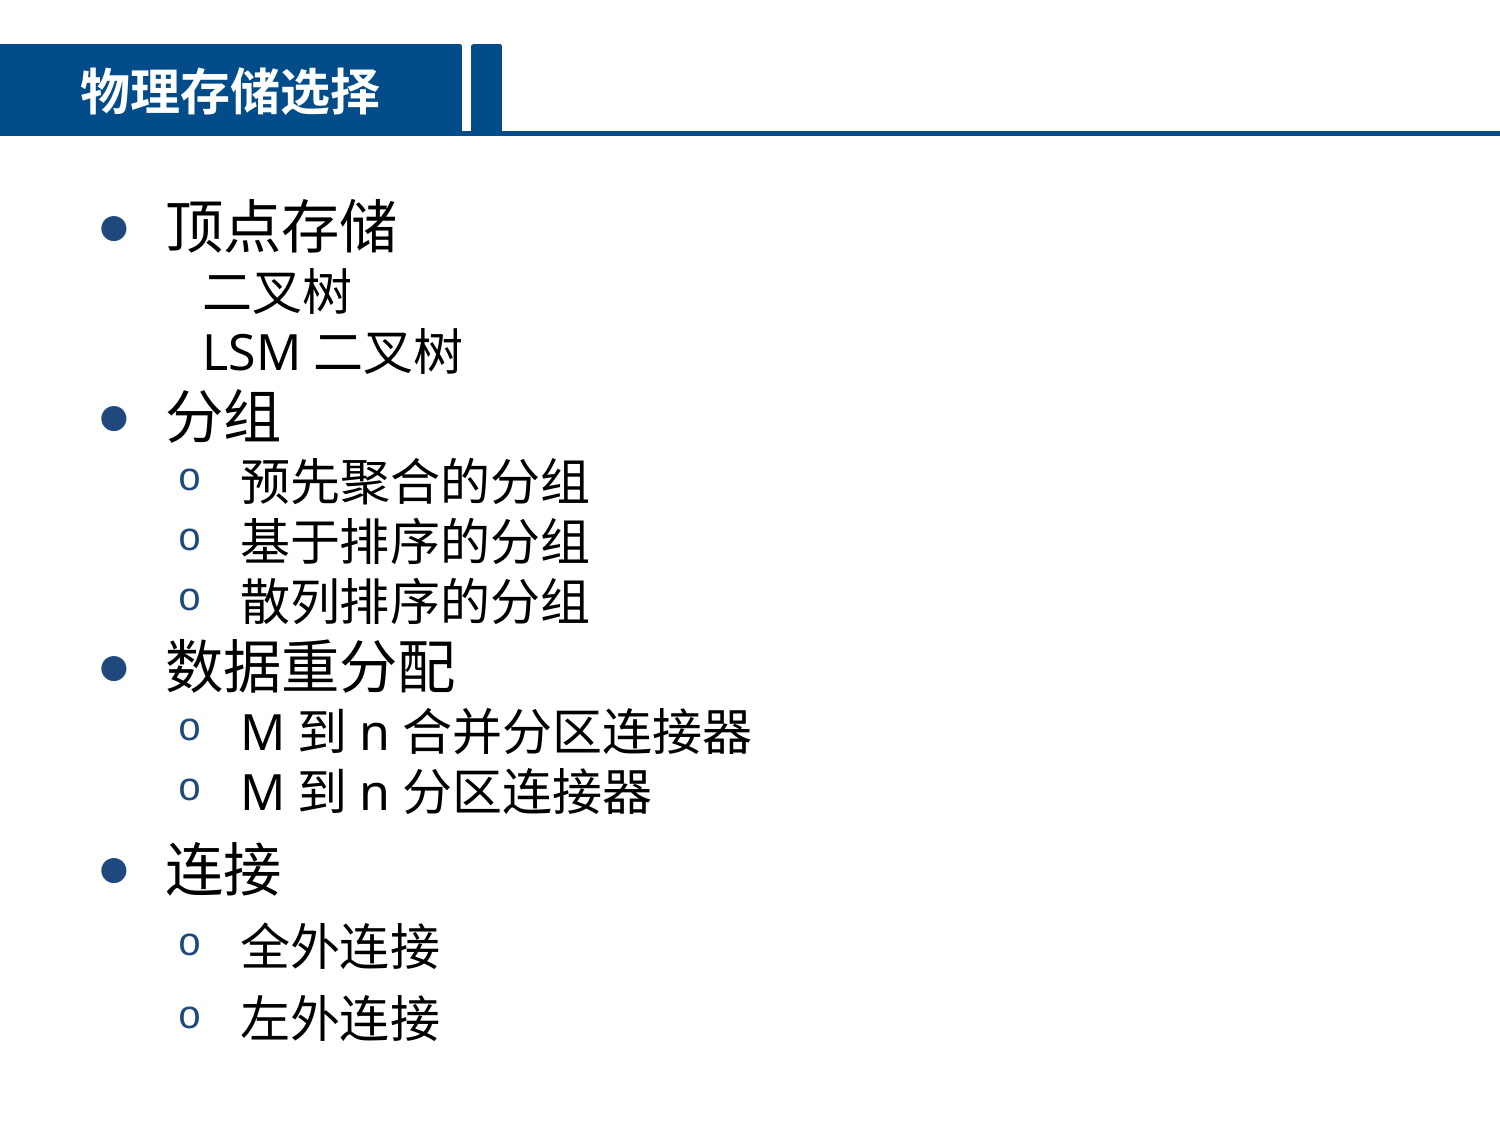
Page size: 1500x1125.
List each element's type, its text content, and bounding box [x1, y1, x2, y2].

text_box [0, 46, 501, 134]
list 顶点存储 二叉树 LSM二叉树 分组 预先聚合的分组 基于排序的分组 散列排序的分组 数据重分配 M到n合并分区连接器 M到n分区连接器 连接 全外连接 左外连接 [75, 175, 1425, 1048]
